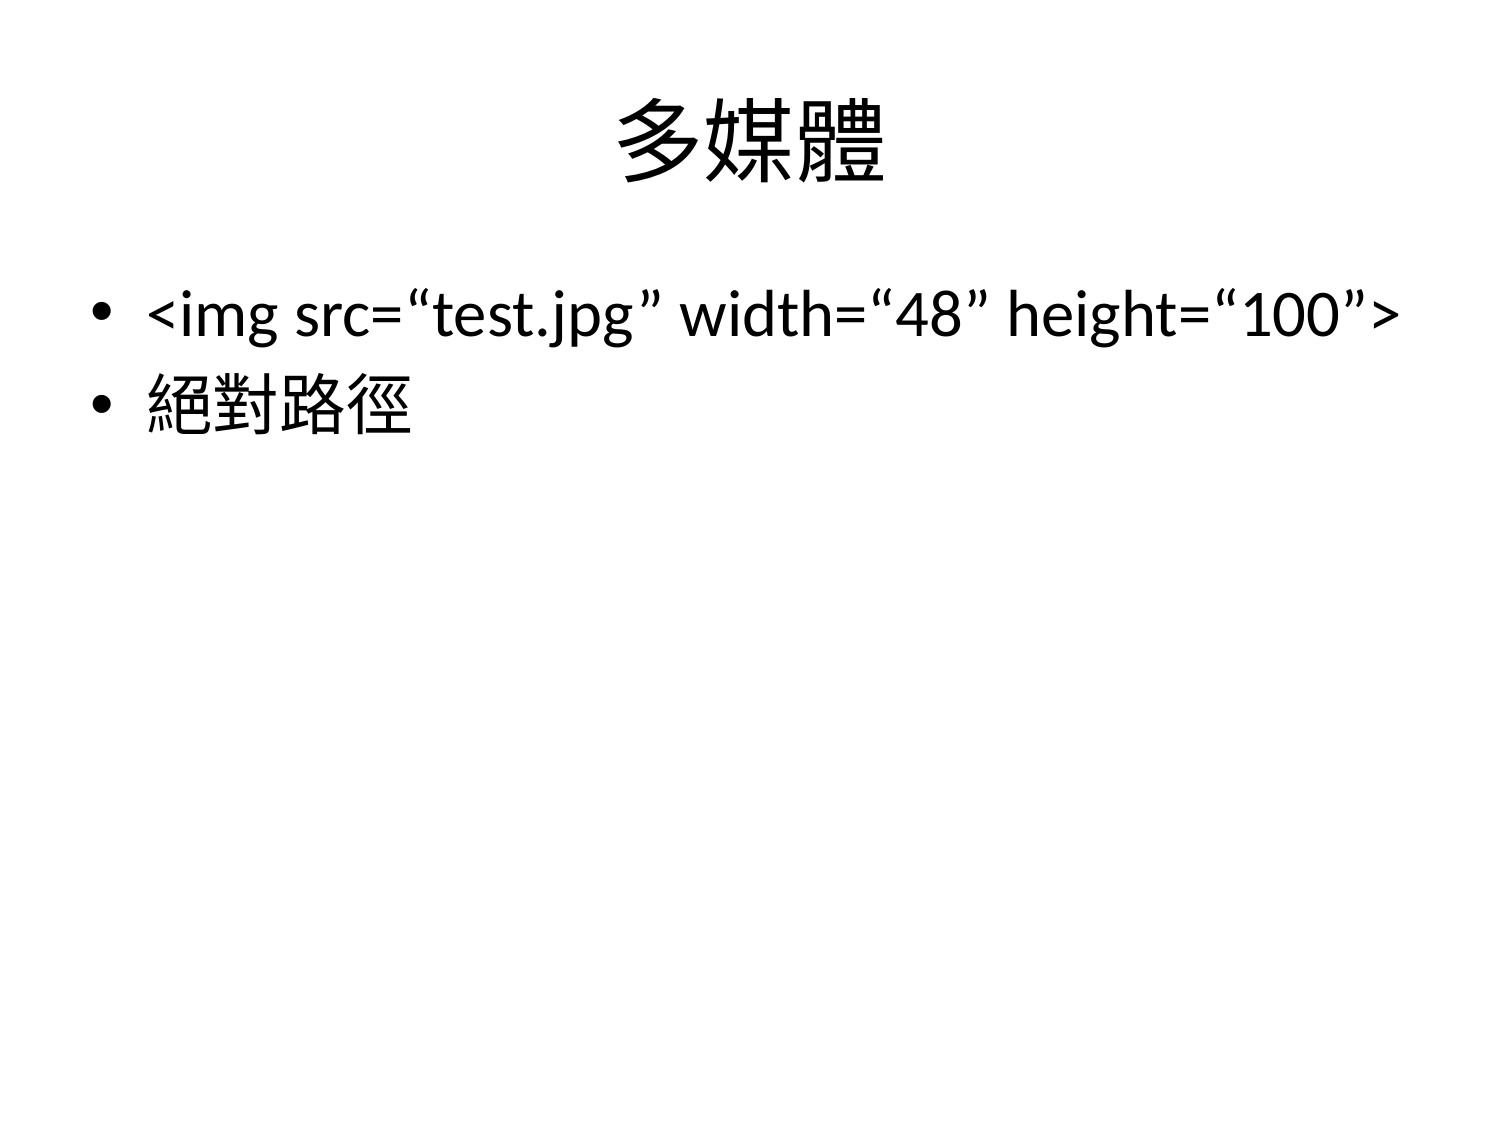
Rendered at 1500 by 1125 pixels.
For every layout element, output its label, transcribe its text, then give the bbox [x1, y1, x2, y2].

list <img src=“test.jpg” width=“48” height=“100”> 絕對路徑 [75, 262, 1425, 1005]
title 多媒體 [75, 45, 1425, 233]
